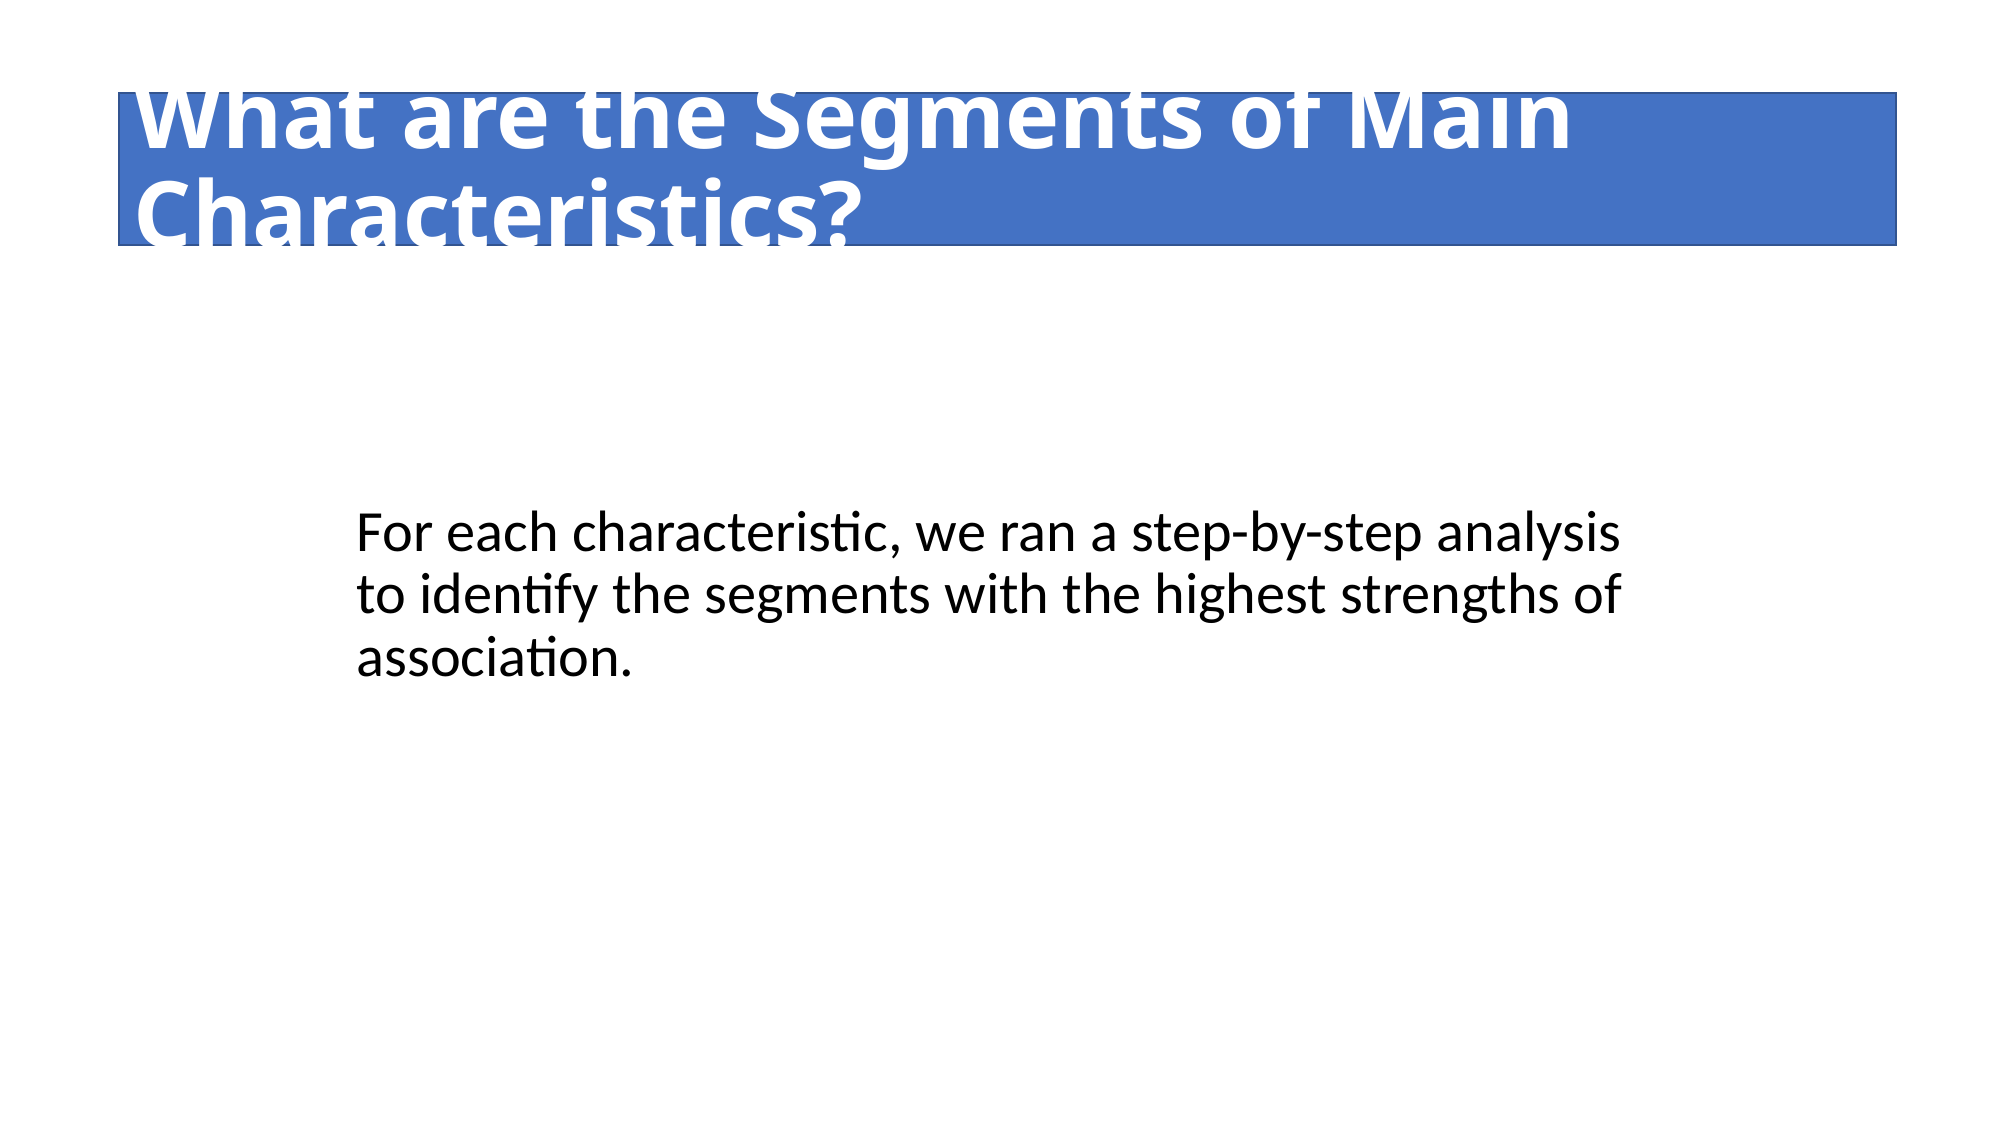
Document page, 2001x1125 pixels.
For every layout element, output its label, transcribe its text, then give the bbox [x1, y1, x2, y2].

title What are the Segments of Main Characteristics? [118, 59, 1911, 278]
list For each characteristic, we ran a step-by-step analysis to identify the segments with the highest strengths of association. [341, 493, 1659, 711]
